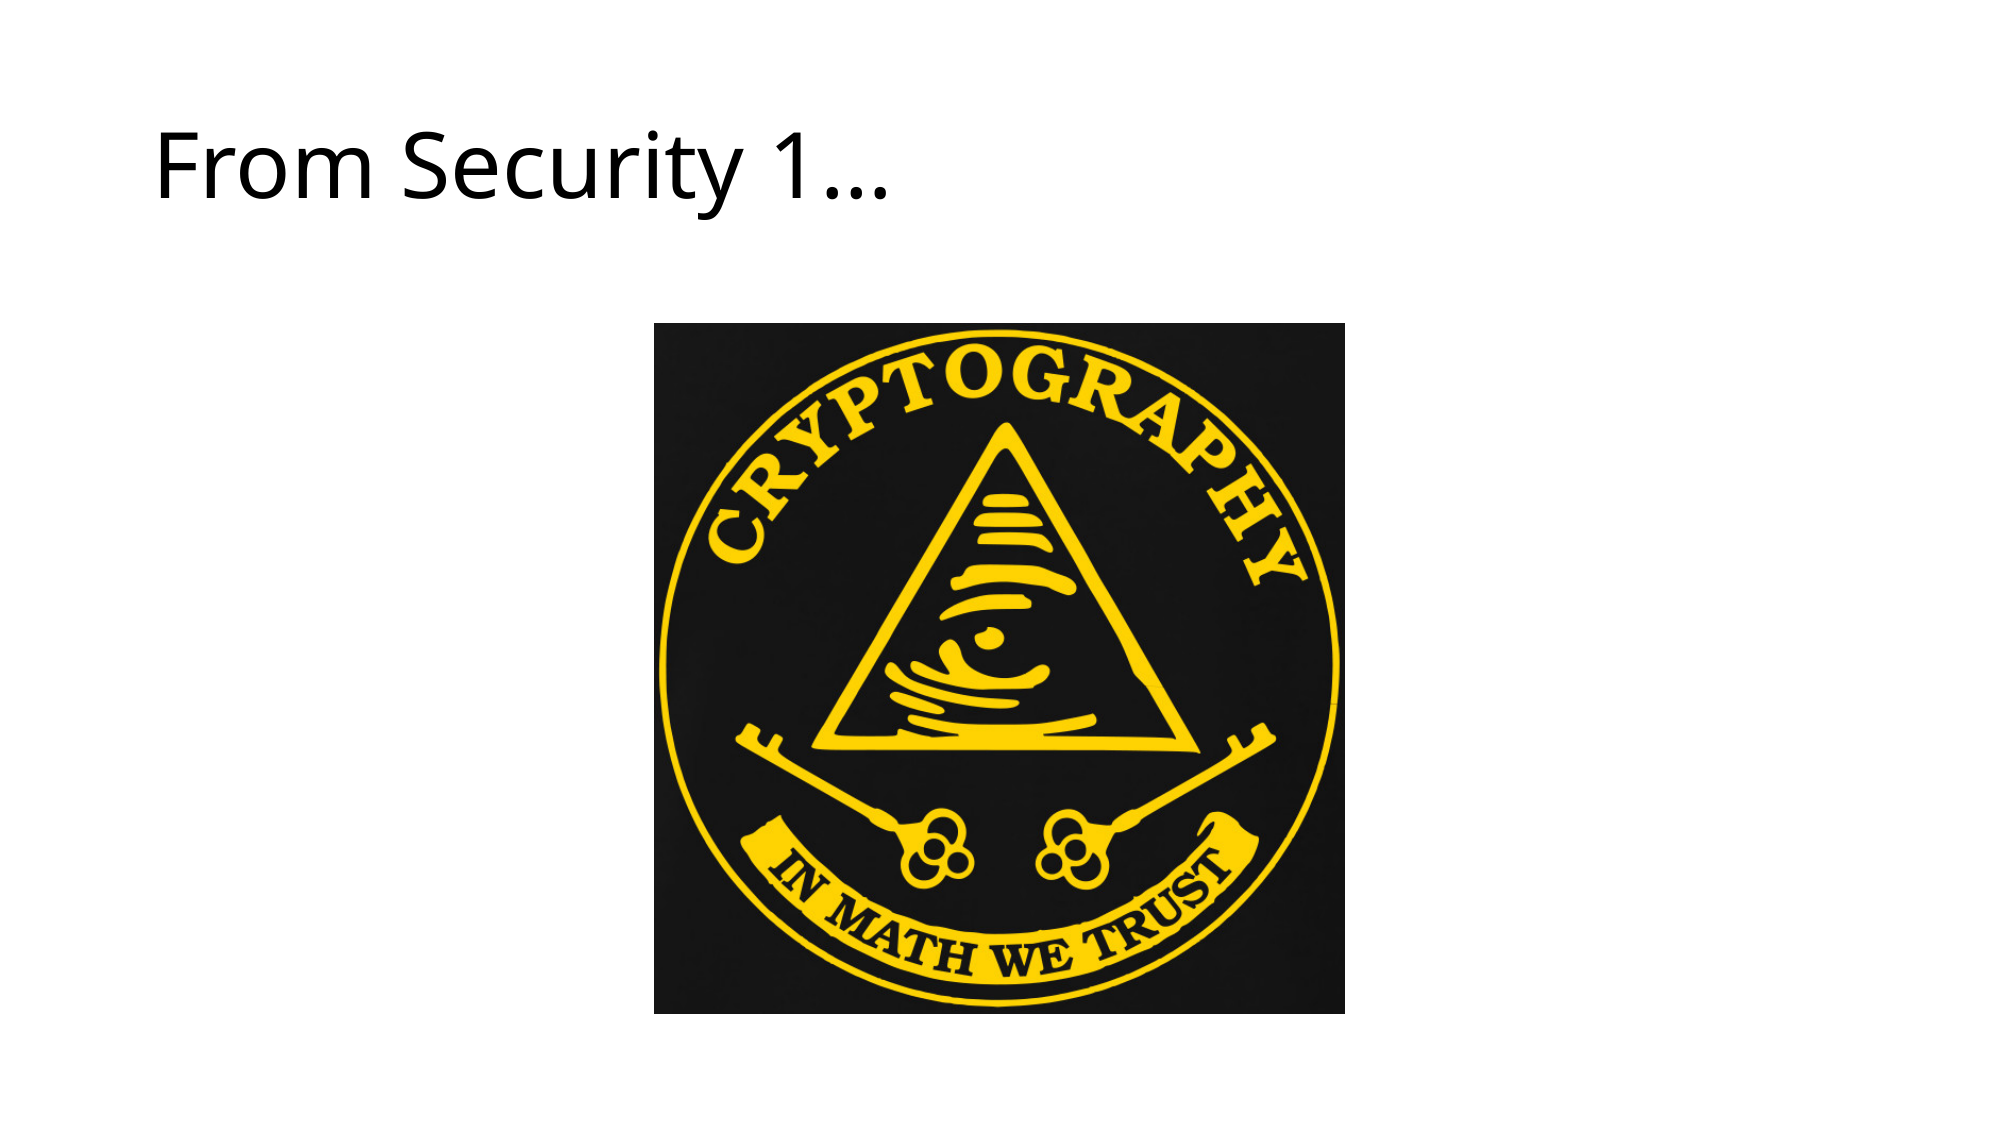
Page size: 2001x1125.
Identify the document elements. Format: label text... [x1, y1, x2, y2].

picture [654, 323, 1345, 1014]
title From Security 1… [137, 59, 1863, 278]
